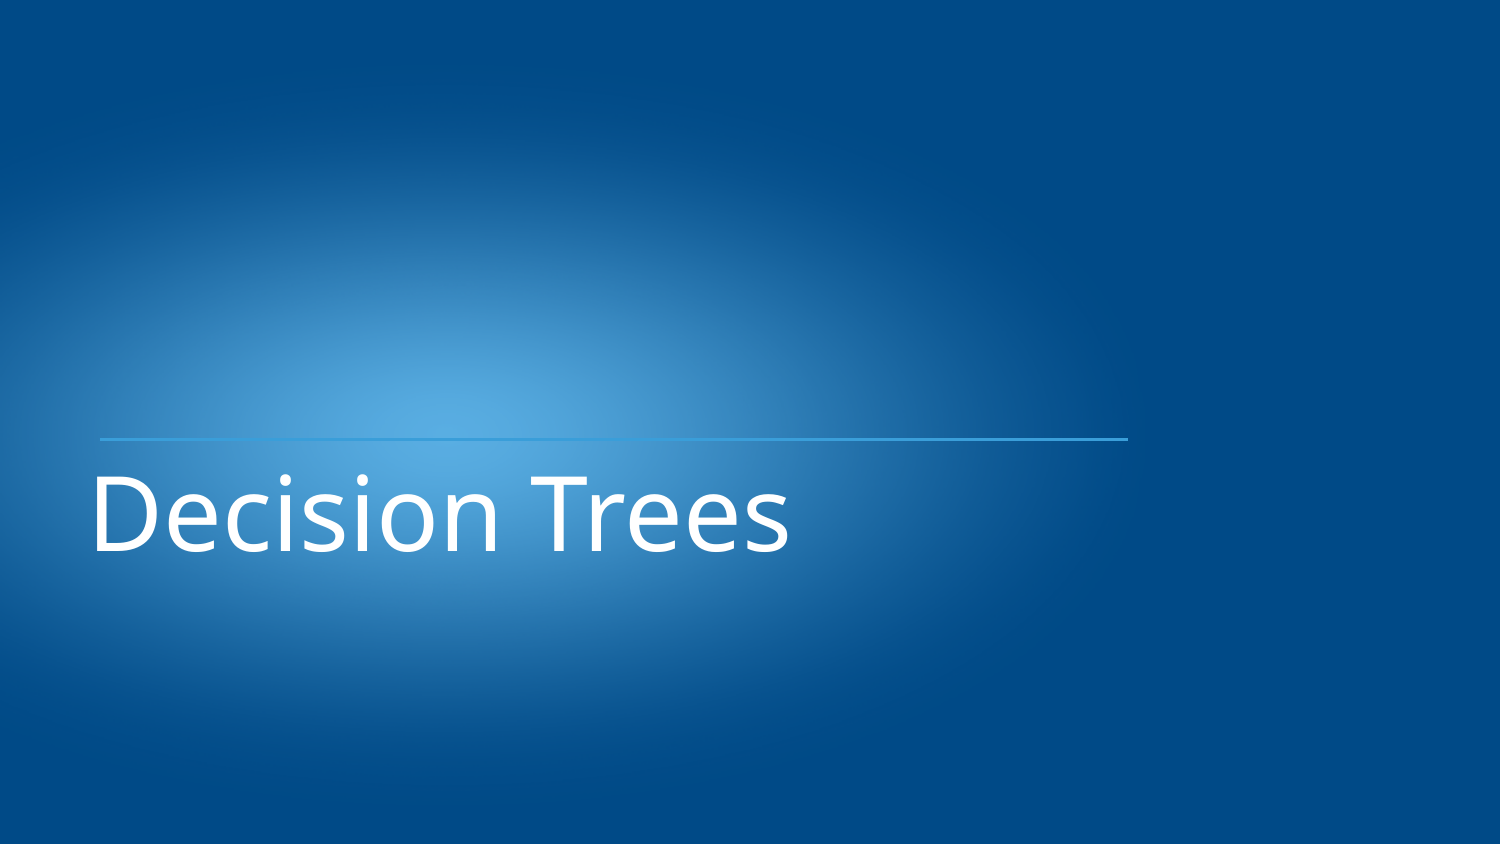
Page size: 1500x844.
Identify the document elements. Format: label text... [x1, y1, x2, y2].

picture [0, 0, 1500, 844]
title Decision Trees [72, 406, 1421, 588]
